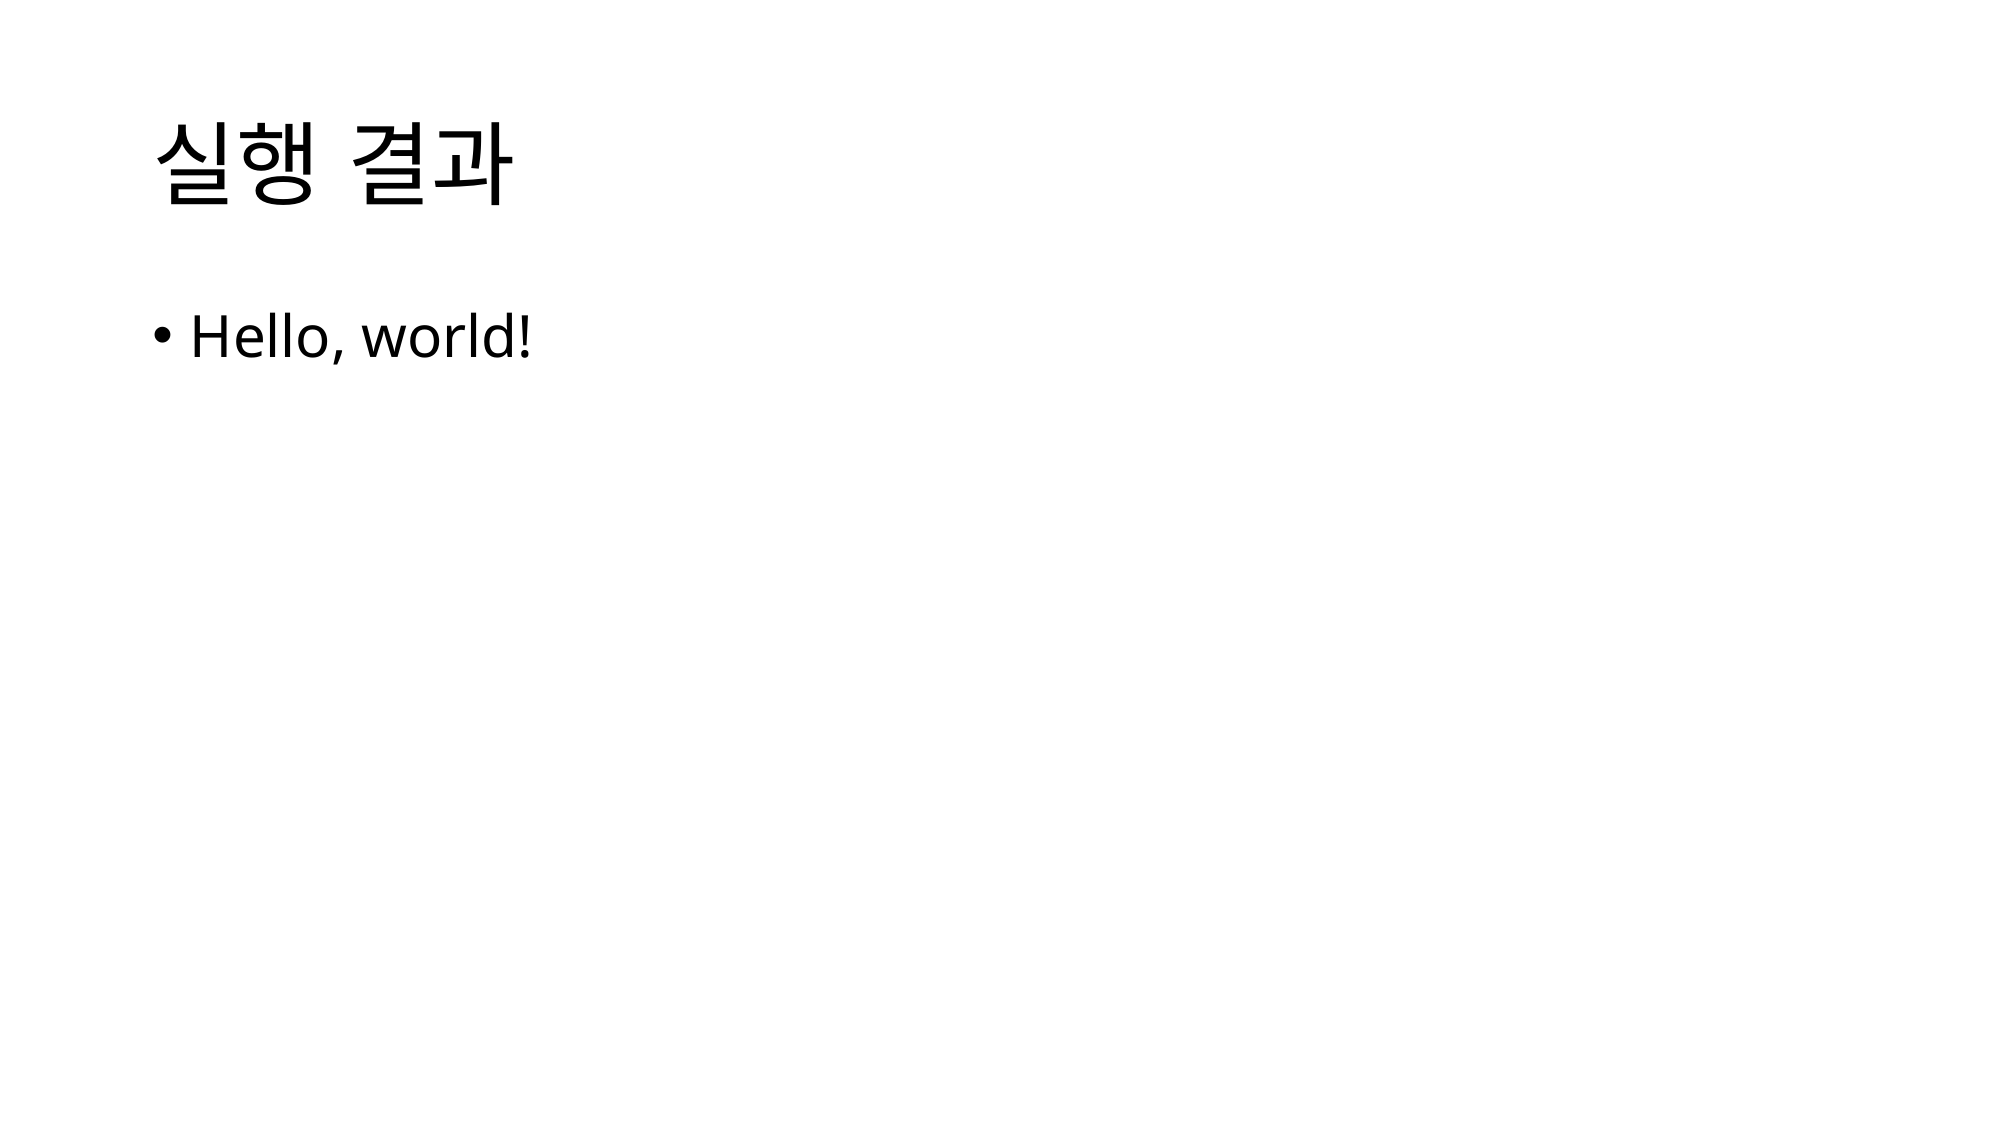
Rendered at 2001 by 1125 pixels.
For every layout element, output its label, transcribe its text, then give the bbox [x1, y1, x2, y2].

list Hello, world! [137, 299, 1863, 1014]
title 실행 결과 [137, 59, 1863, 278]
